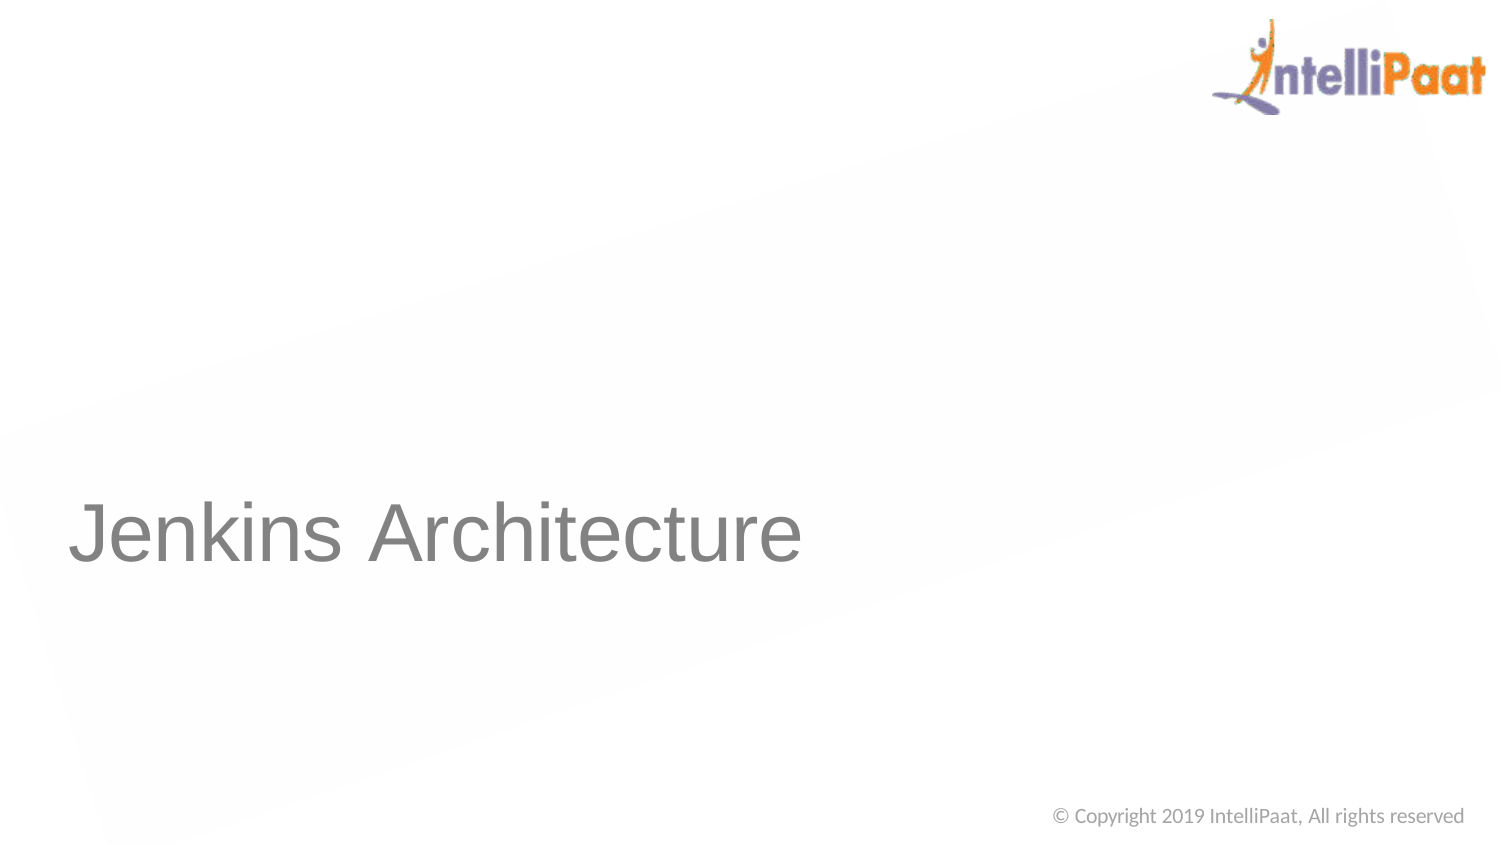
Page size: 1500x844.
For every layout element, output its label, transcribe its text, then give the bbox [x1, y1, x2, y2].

footer © Copyright 2019 IntelliPaat, All rights reserved [1049, 804, 1478, 844]
text_box [0, 1, 1500, 844]
